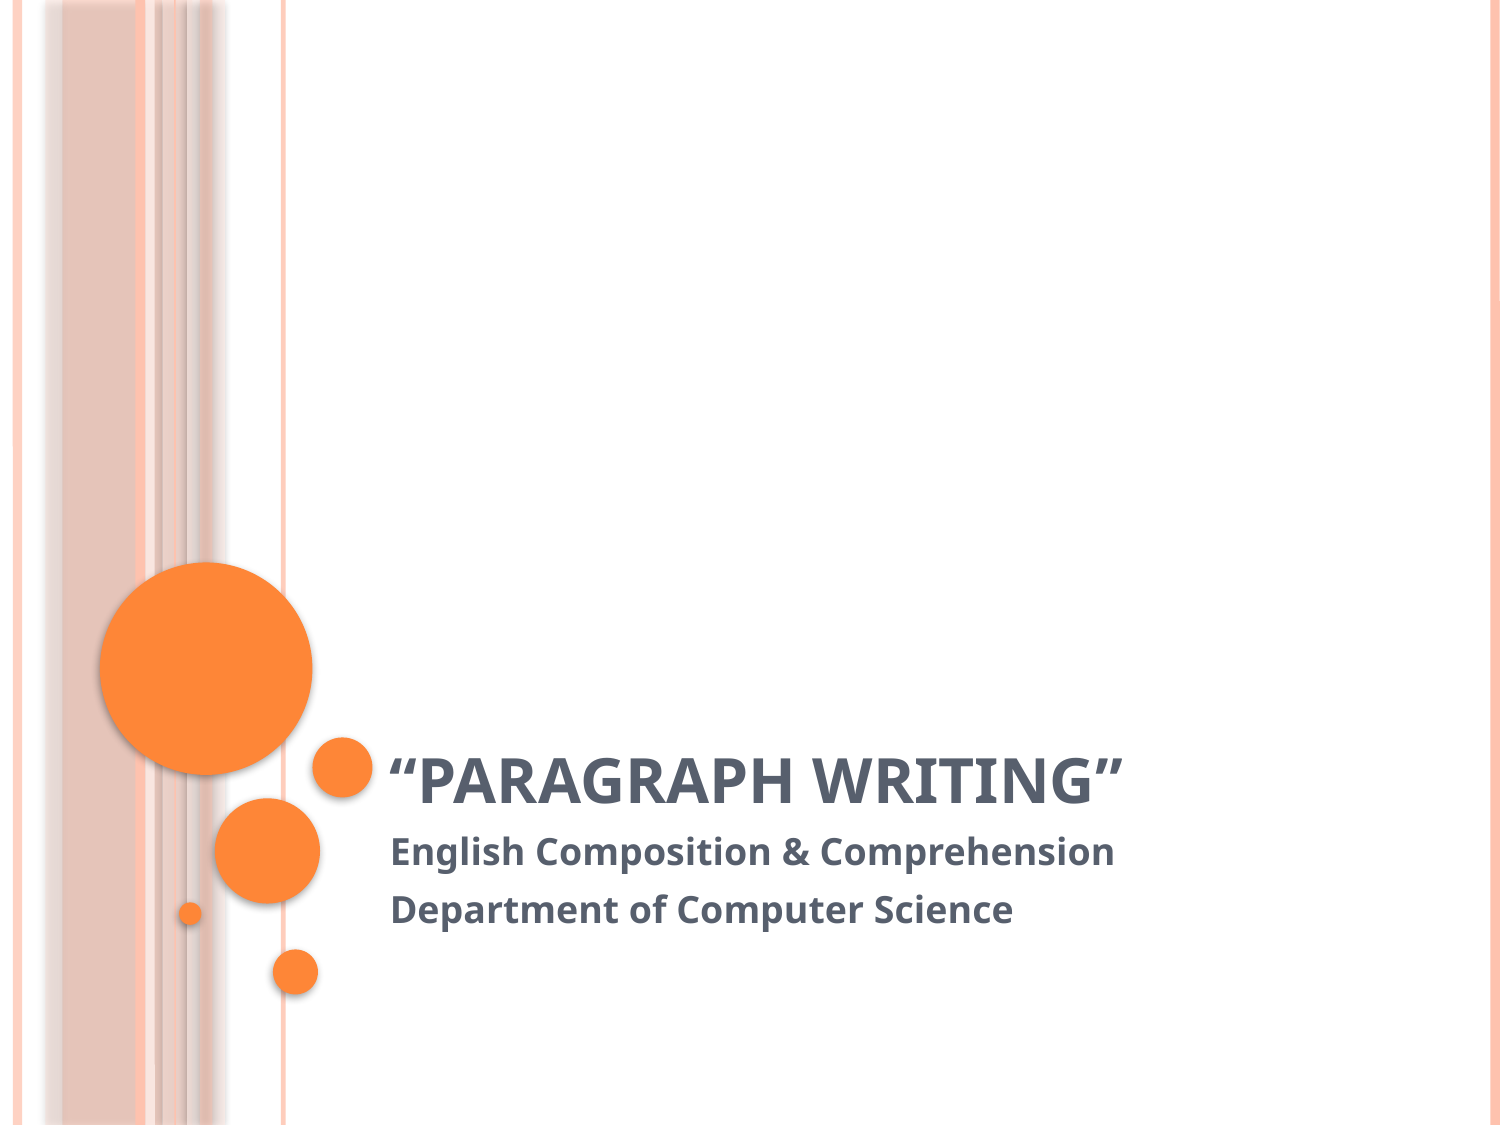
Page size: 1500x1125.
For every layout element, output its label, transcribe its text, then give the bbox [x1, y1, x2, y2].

subtitle English Composition & Comprehension Department of Computer Science [375, 820, 1388, 1046]
title “Paragraph Writing” [375, 512, 1388, 820]
